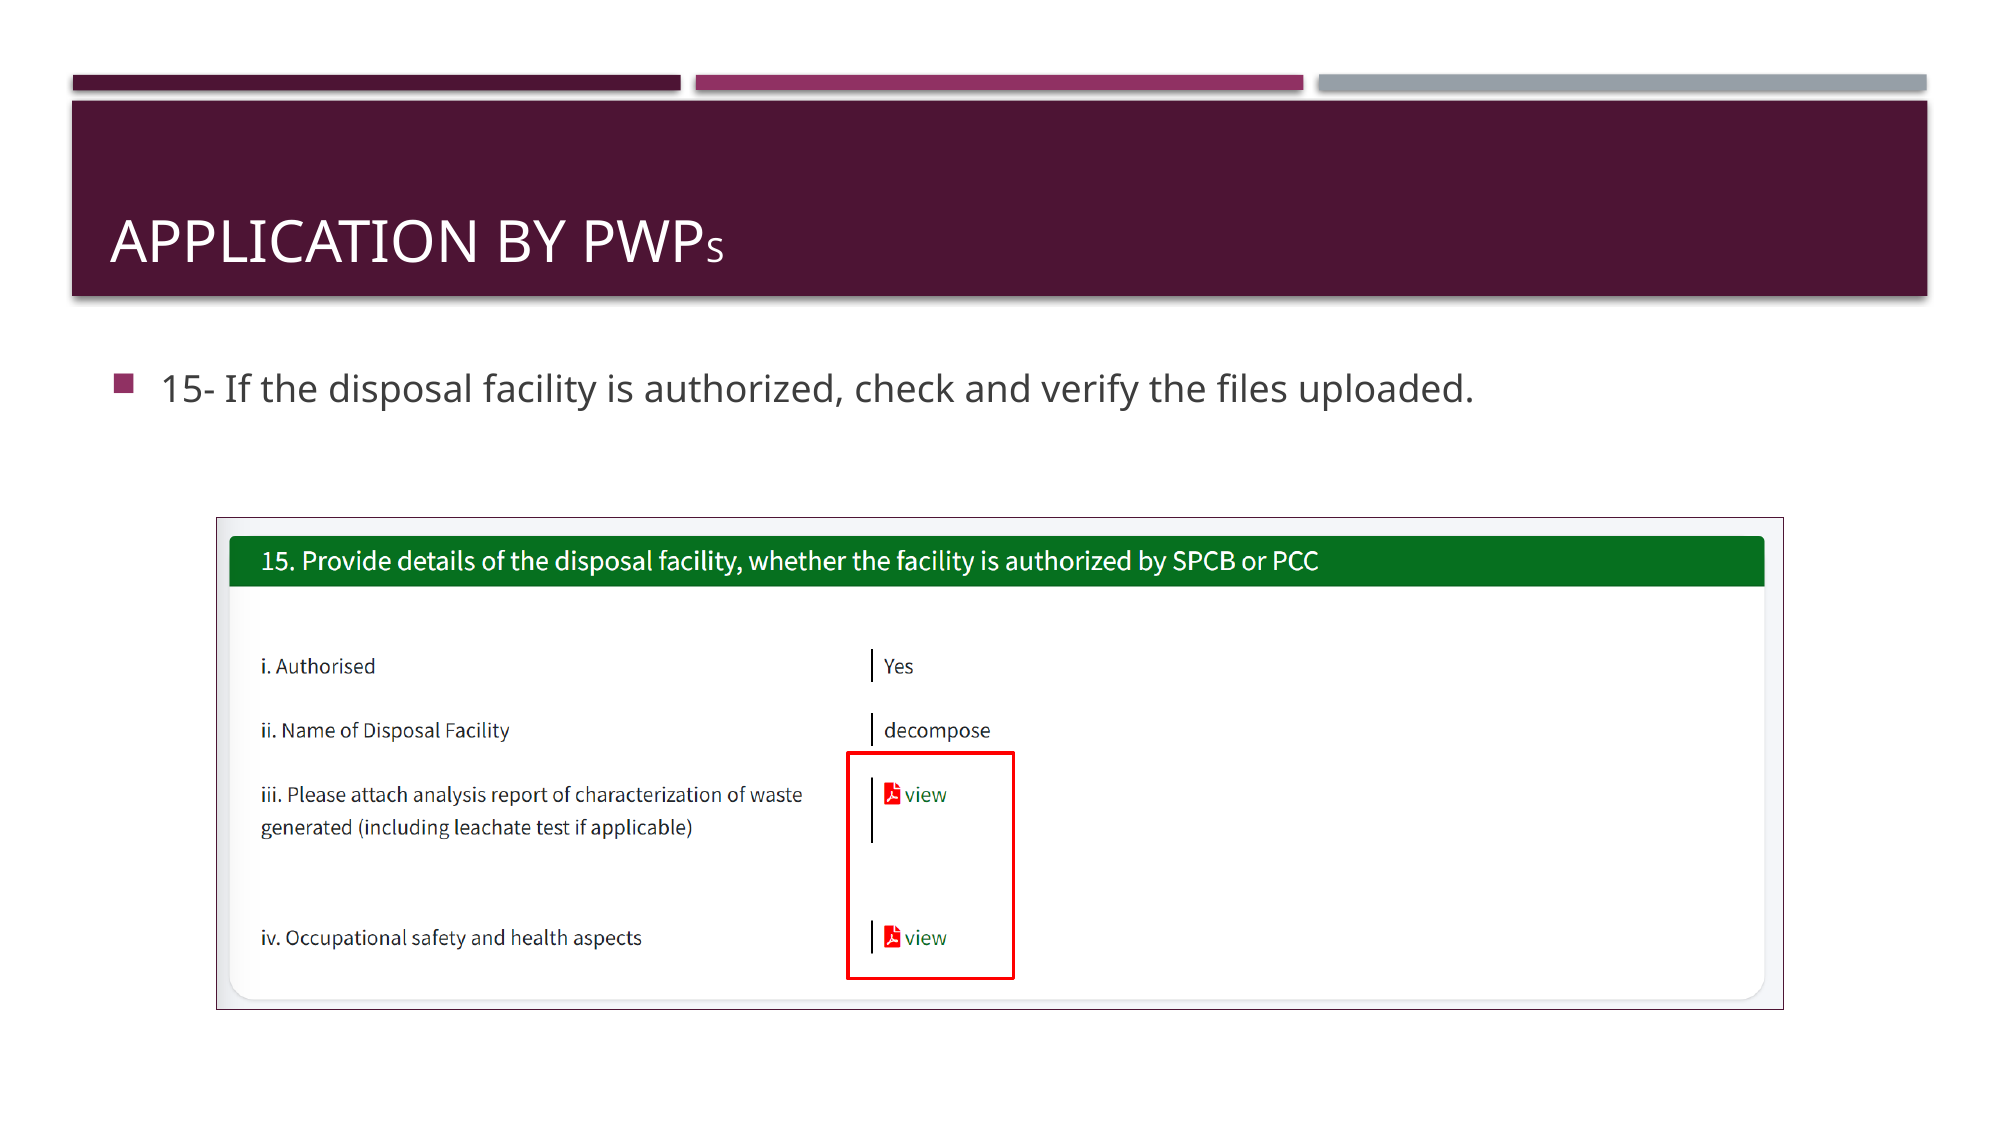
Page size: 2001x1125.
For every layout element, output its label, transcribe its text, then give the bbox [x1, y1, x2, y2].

list 15- If the disposal facility is authorized, check and verify the files uploaded. [95, 357, 1905, 962]
picture [215, 517, 1784, 1011]
title Application by pwps [95, 115, 1905, 282]
